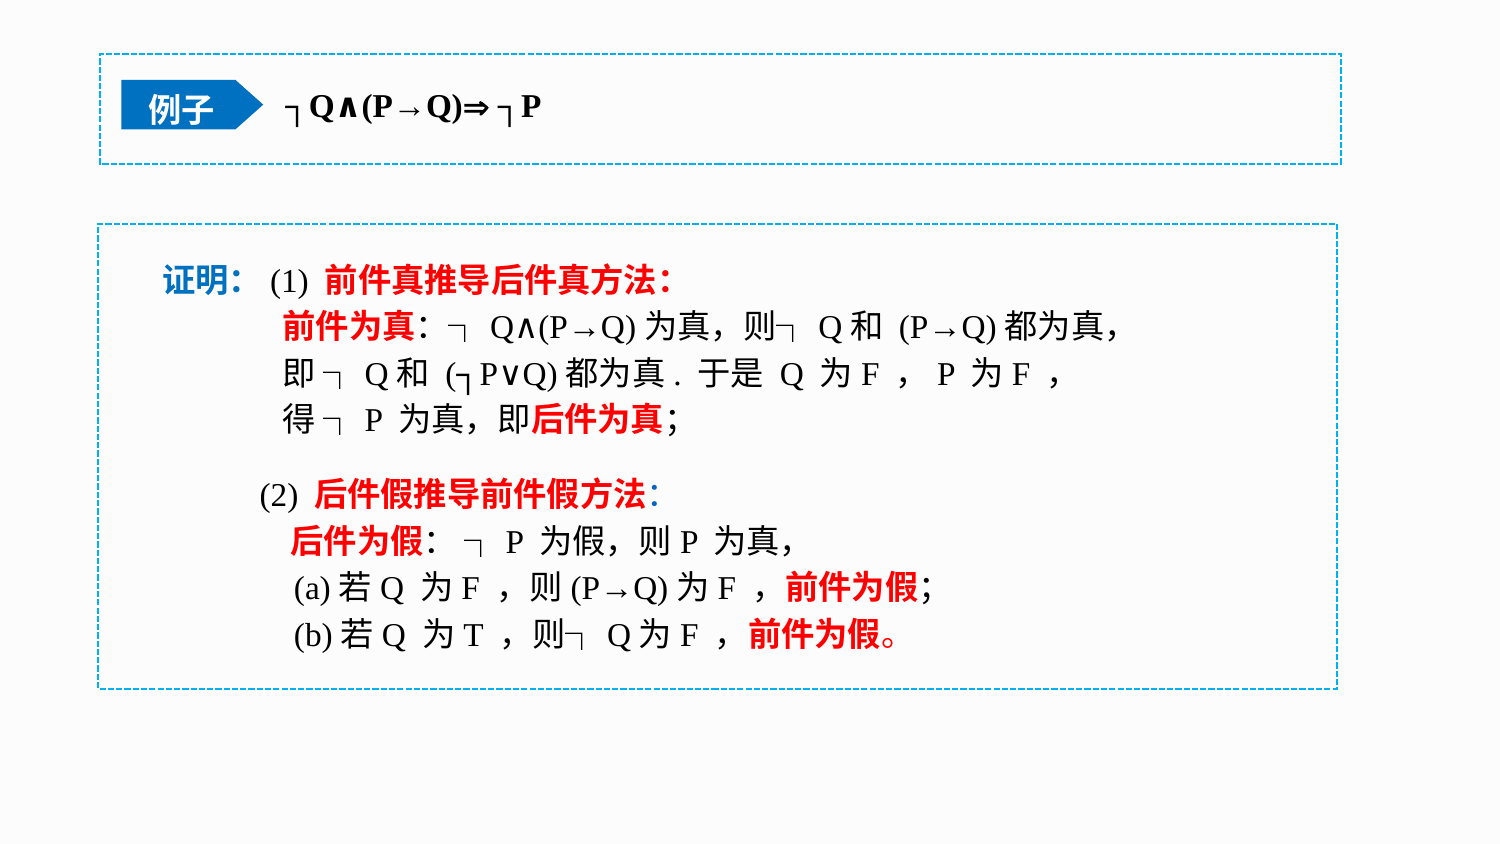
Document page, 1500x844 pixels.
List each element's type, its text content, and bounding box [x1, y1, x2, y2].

text_box [97, 223, 1338, 690]
text_box [99, 53, 1342, 165]
text_box 例子 [121, 79, 264, 130]
text_box (2) 后件假推导前件假方法： 后件为假： ┐P 为假，则P 为真， (a)若Q 为F ，则(P→Q)为F ，前件为假； (b)若Q 为T ，则┐Q为F ，前件为假。 [155, 465, 1134, 661]
text_box 证明：(1) 前件真推导后件真方法： 前件为真：┐Q∧(P→Q)为真，则┐Q和 (P→Q)都为真， 即 ┐Q和 (┐P∨Q)都为真. 于是 Q 为F ，P 为F ， 得 ┐P 为真，即后件为真； [147, 251, 1126, 446]
